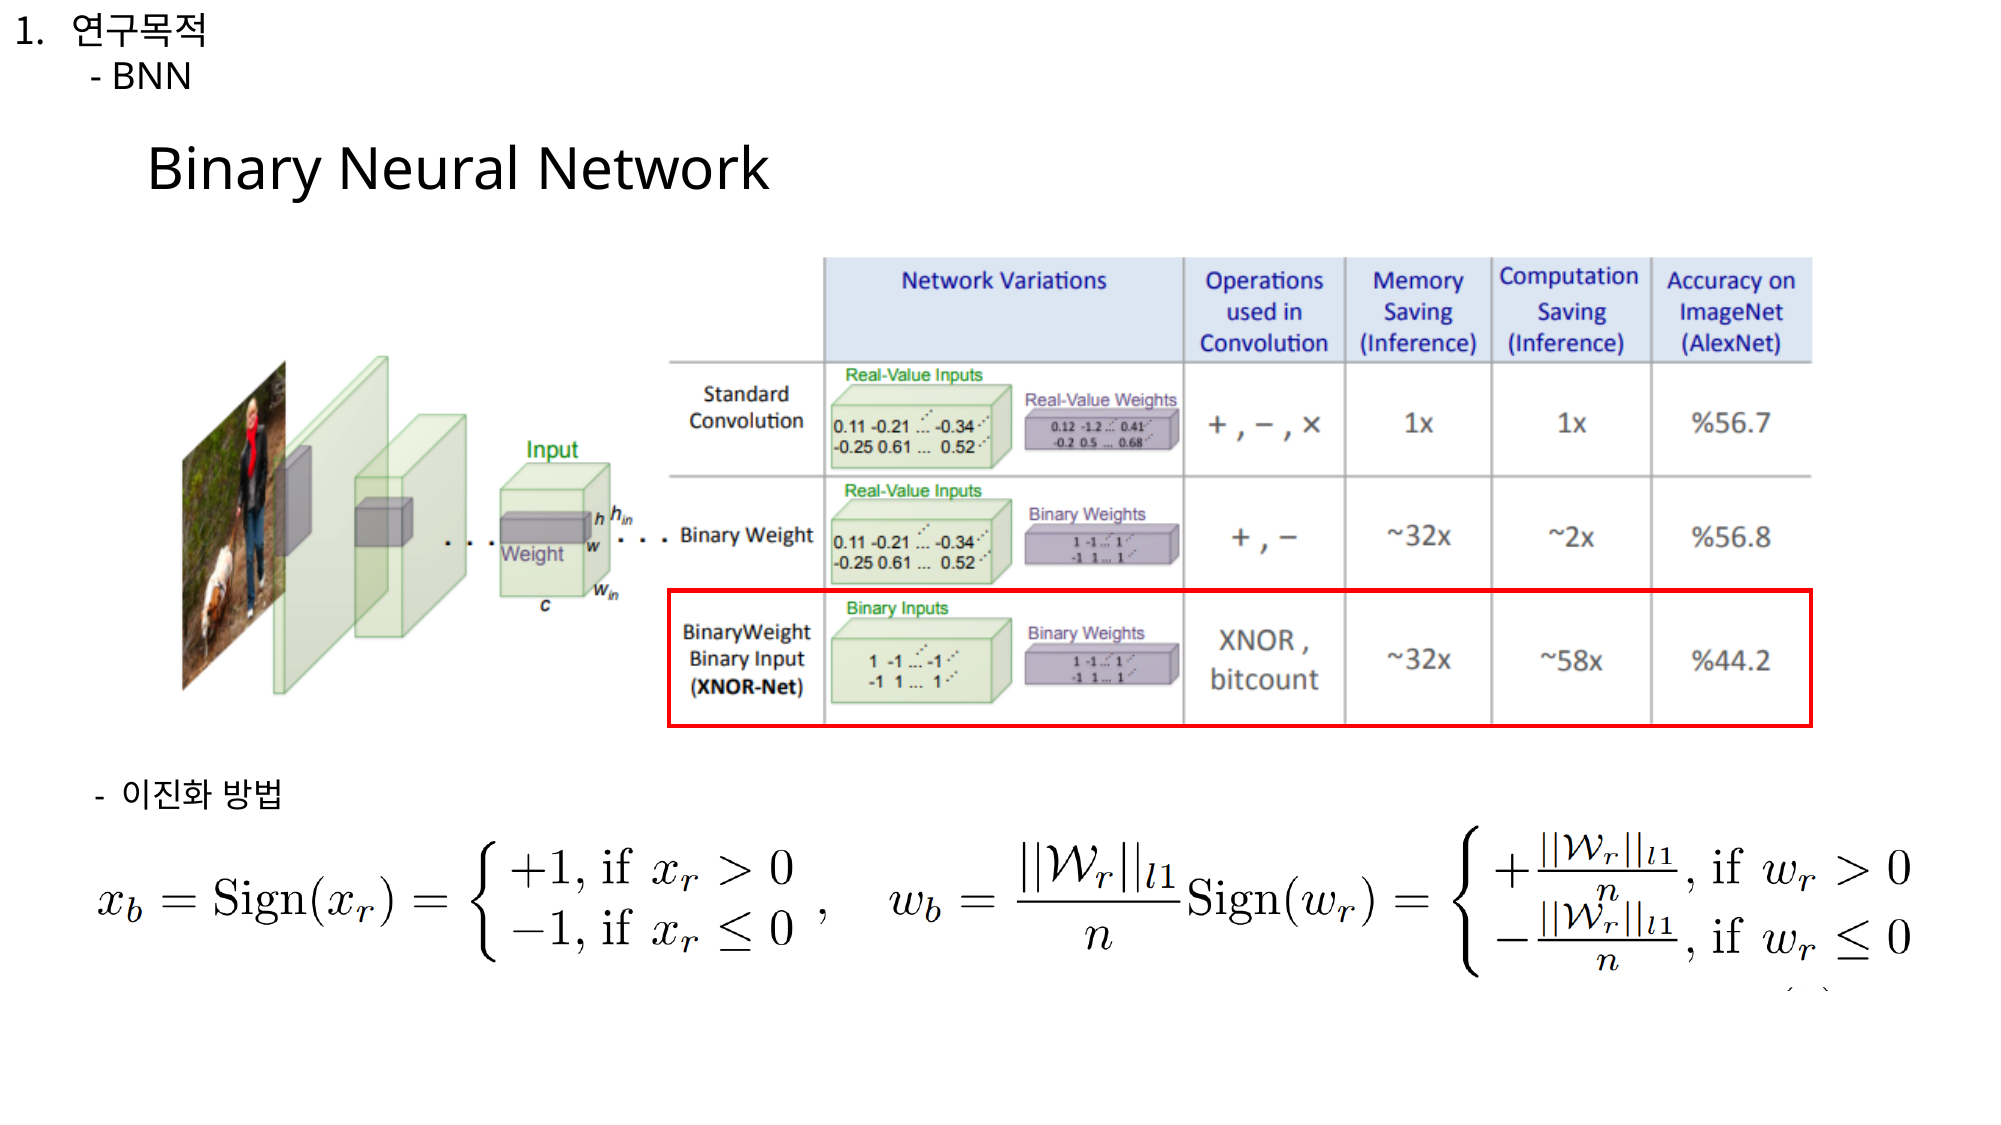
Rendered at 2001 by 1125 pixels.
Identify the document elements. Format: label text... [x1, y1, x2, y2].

picture [152, 209, 1847, 738]
picture [62, 810, 1938, 991]
text_box - 이진화 방법 [79, 766, 1847, 810]
text_box Binary Neural Network [131, 123, 1583, 209]
text_box 연구목적 - BNN [0, 0, 1630, 105]
